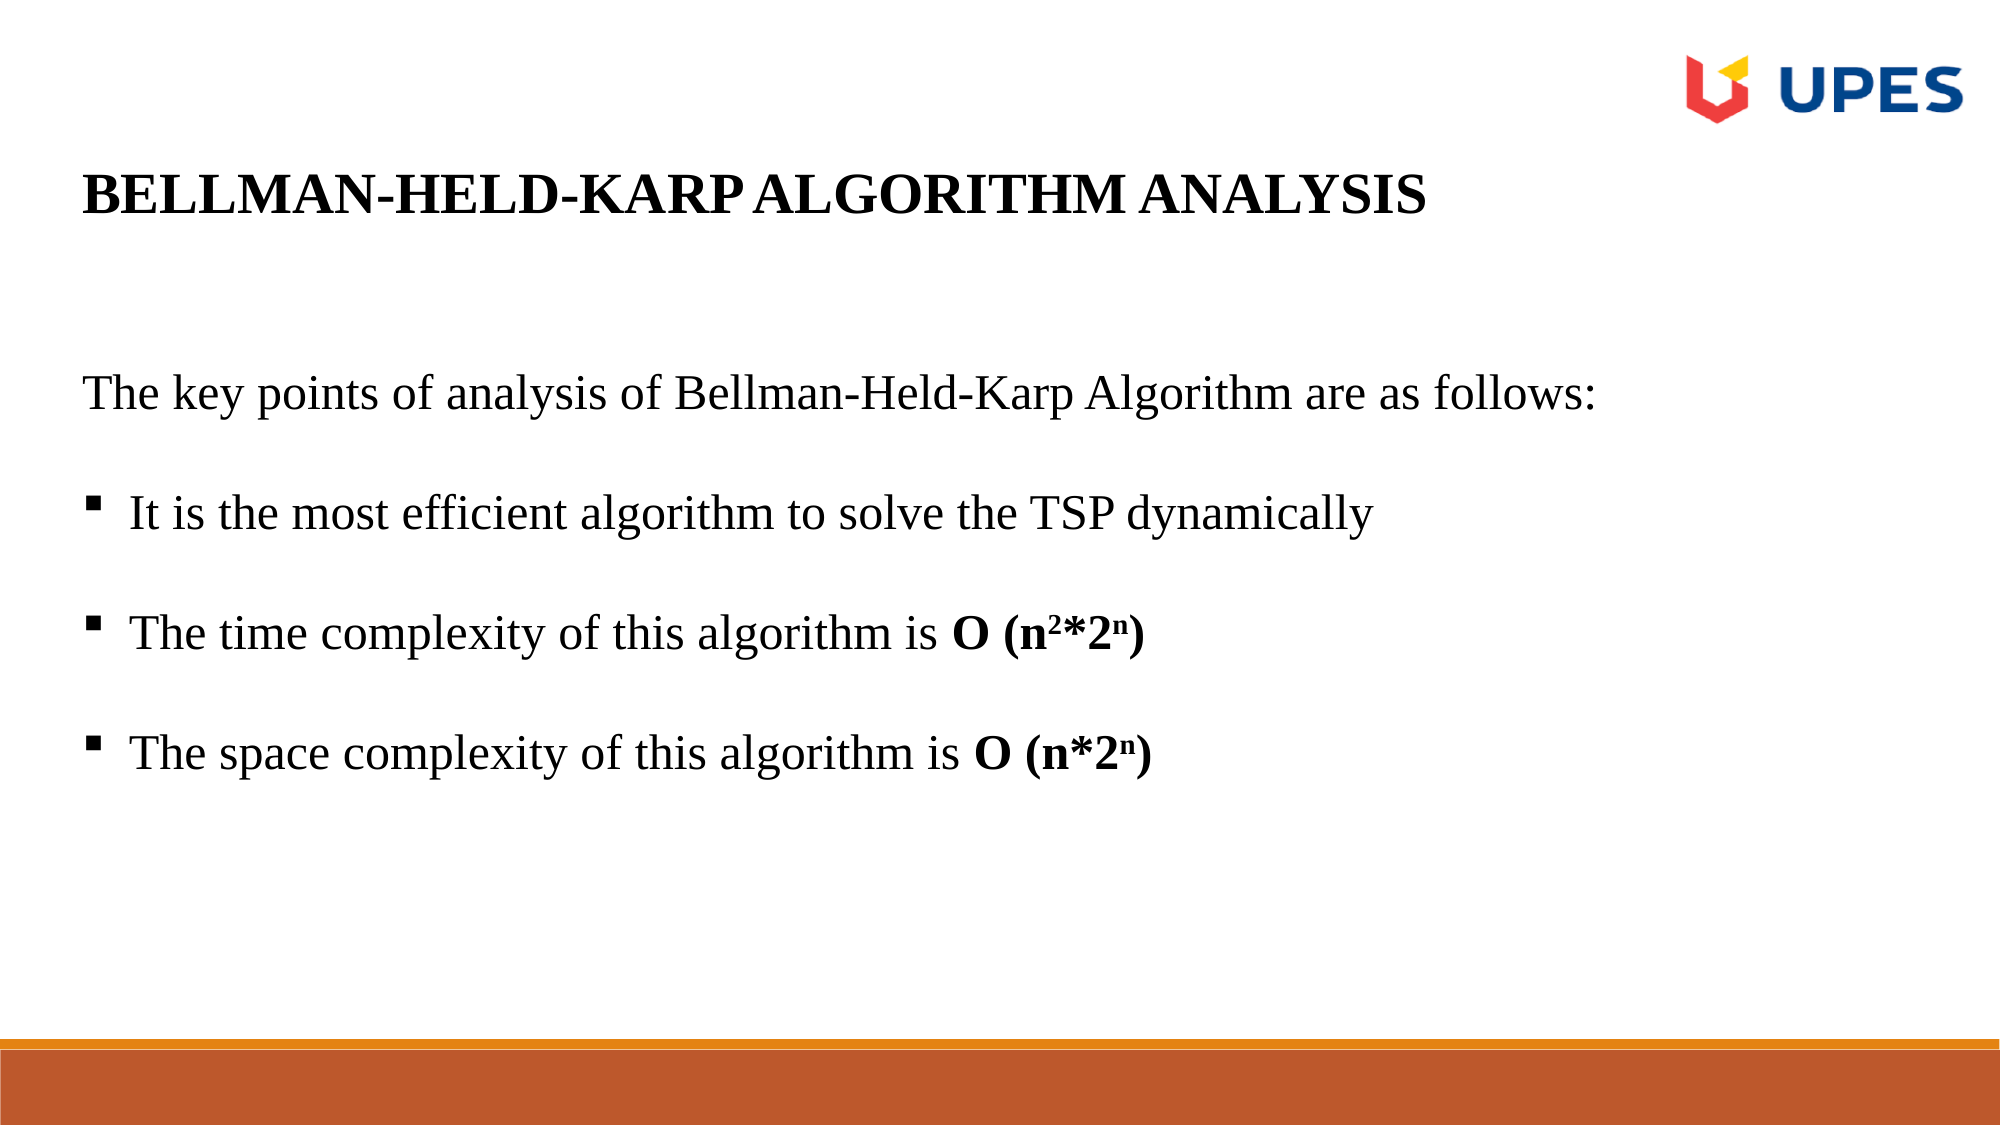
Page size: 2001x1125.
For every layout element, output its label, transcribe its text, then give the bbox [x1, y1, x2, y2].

picture [1677, 34, 1973, 148]
text_box BELLMAN-HELD-KARP ALGORITHM ANALYSIS The key points of analysis of Bellman-Held-Karp Algorithm are as follows: It is the most efficient algorithm to solve the TSP dynamically The time complexity of this algorithm is O (n2*2n) The space complexity of this algorithm is O (n*2n) [67, 147, 1917, 833]
